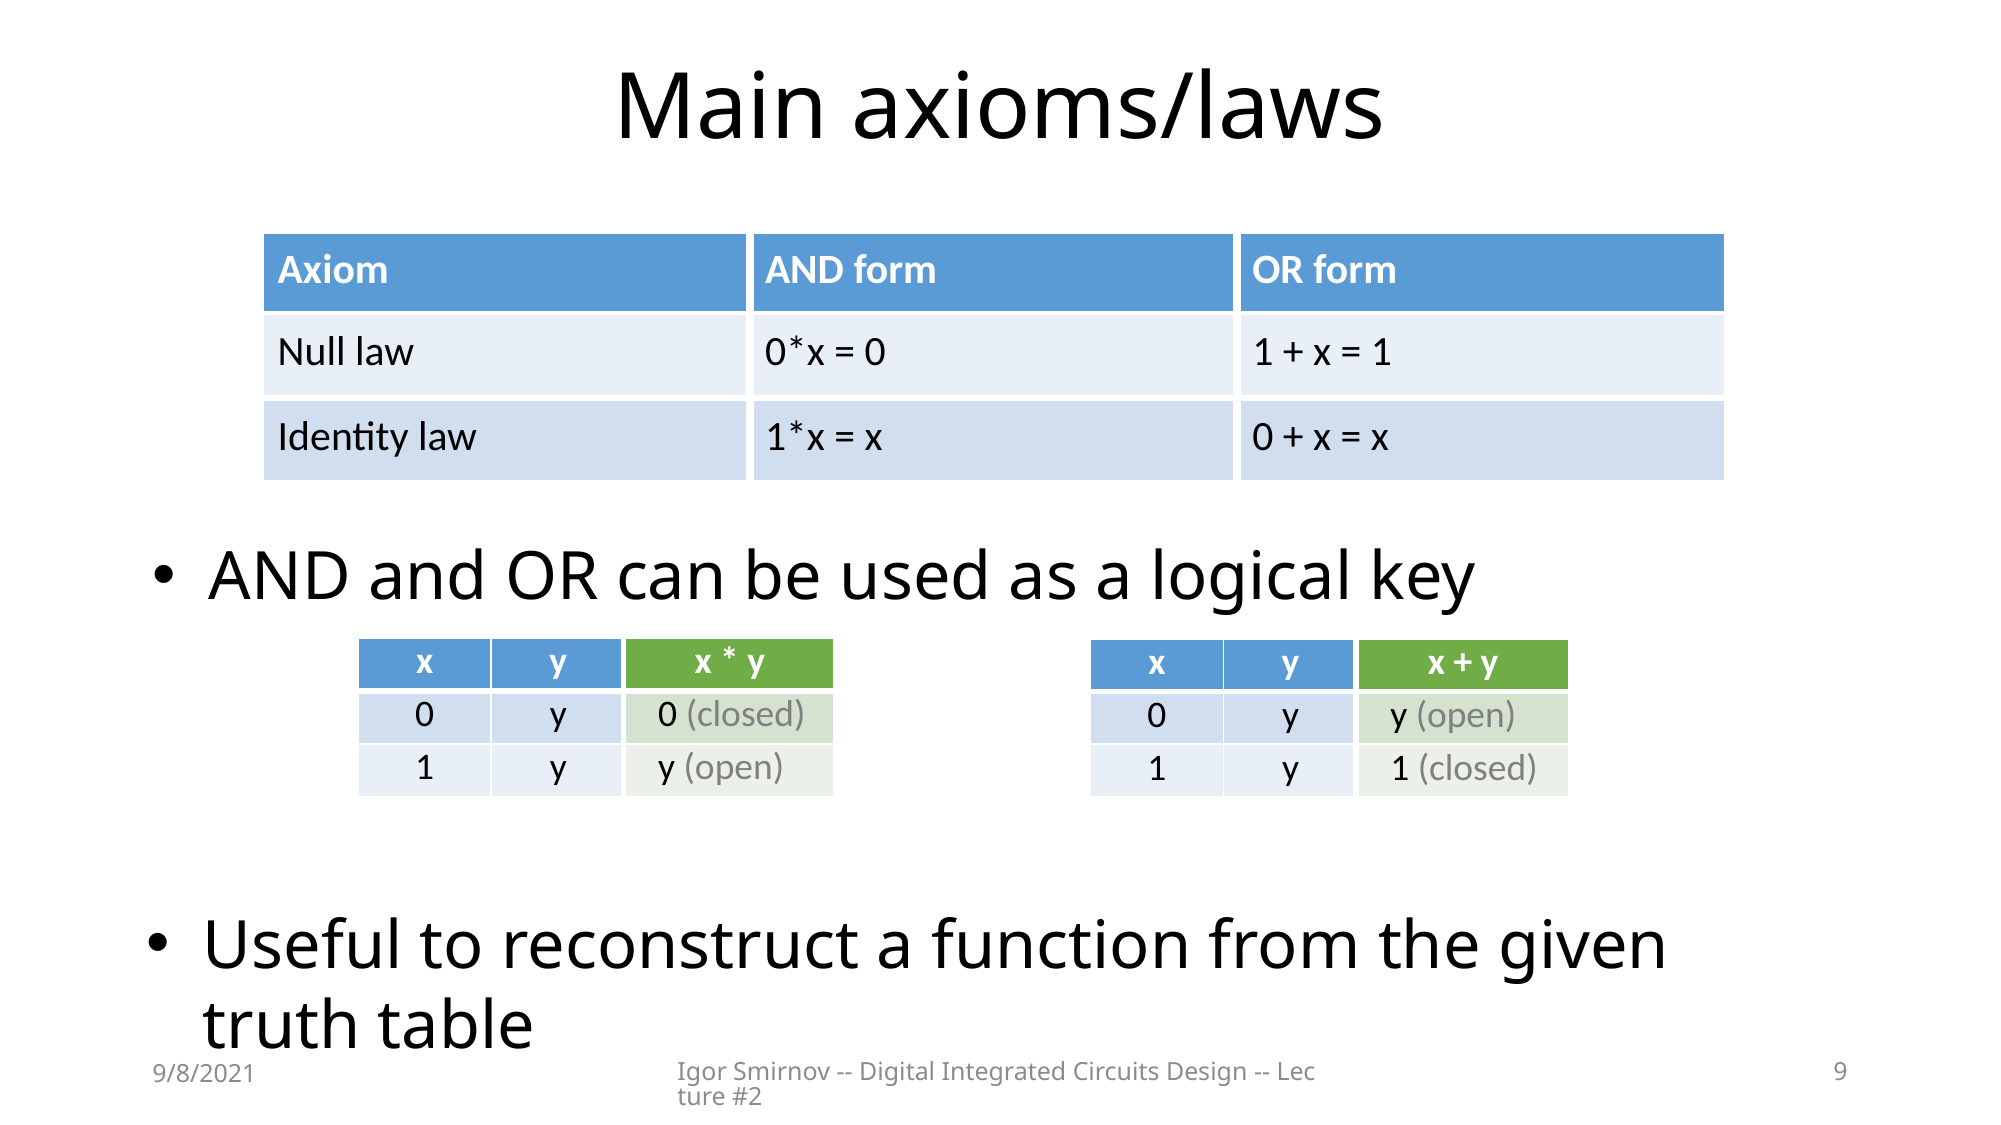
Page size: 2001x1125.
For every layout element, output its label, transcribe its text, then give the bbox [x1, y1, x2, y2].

table_cell y [492, 745, 621, 796]
table_header x + y [1359, 640, 1568, 689]
table_cell y [492, 694, 621, 743]
table_cell 0 (closed) [626, 694, 833, 743]
table_cell 0 [359, 694, 490, 743]
table_header y [492, 639, 621, 688]
text_box Useful to reconstruct a function from the given truth table [131, 893, 1857, 1002]
table_cell 1 (closed) [1359, 745, 1568, 796]
table_header x * y [626, 639, 833, 688]
table_cell y (open) [1359, 694, 1568, 743]
table_header Null law [264, 315, 746, 395]
table_cell y (open) [626, 745, 833, 796]
table_header OR form [1241, 234, 1724, 311]
table_header 0*x = 0 [754, 315, 1233, 395]
table_header x [359, 639, 490, 688]
table_header Identity law [264, 401, 746, 480]
slide_number 9 [1412, 1042, 1863, 1103]
table_cell y [1224, 745, 1353, 796]
title Main axioms/laws [137, 0, 1863, 218]
table_header y [1224, 640, 1353, 689]
table_header 1*x = x [754, 401, 1233, 480]
table_cell 1 [359, 745, 490, 796]
table_cell 0 [1091, 694, 1223, 743]
table_cell 1 [1091, 745, 1223, 796]
table_cell y [1224, 694, 1353, 743]
text_box AND and OR can be used as a logical key [137, 520, 1863, 629]
table_header AND form [754, 234, 1233, 311]
table_header x [1091, 640, 1223, 689]
table_header 0 + x = x [1241, 401, 1724, 480]
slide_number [137, 1042, 588, 1103]
table_header Axiom [264, 234, 746, 311]
table_header 1 + x = 1 [1241, 315, 1724, 395]
footer Igor Smirnov -- Digital Integrated Circuits Design -- Lecture #2 [662, 1042, 1338, 1103]
